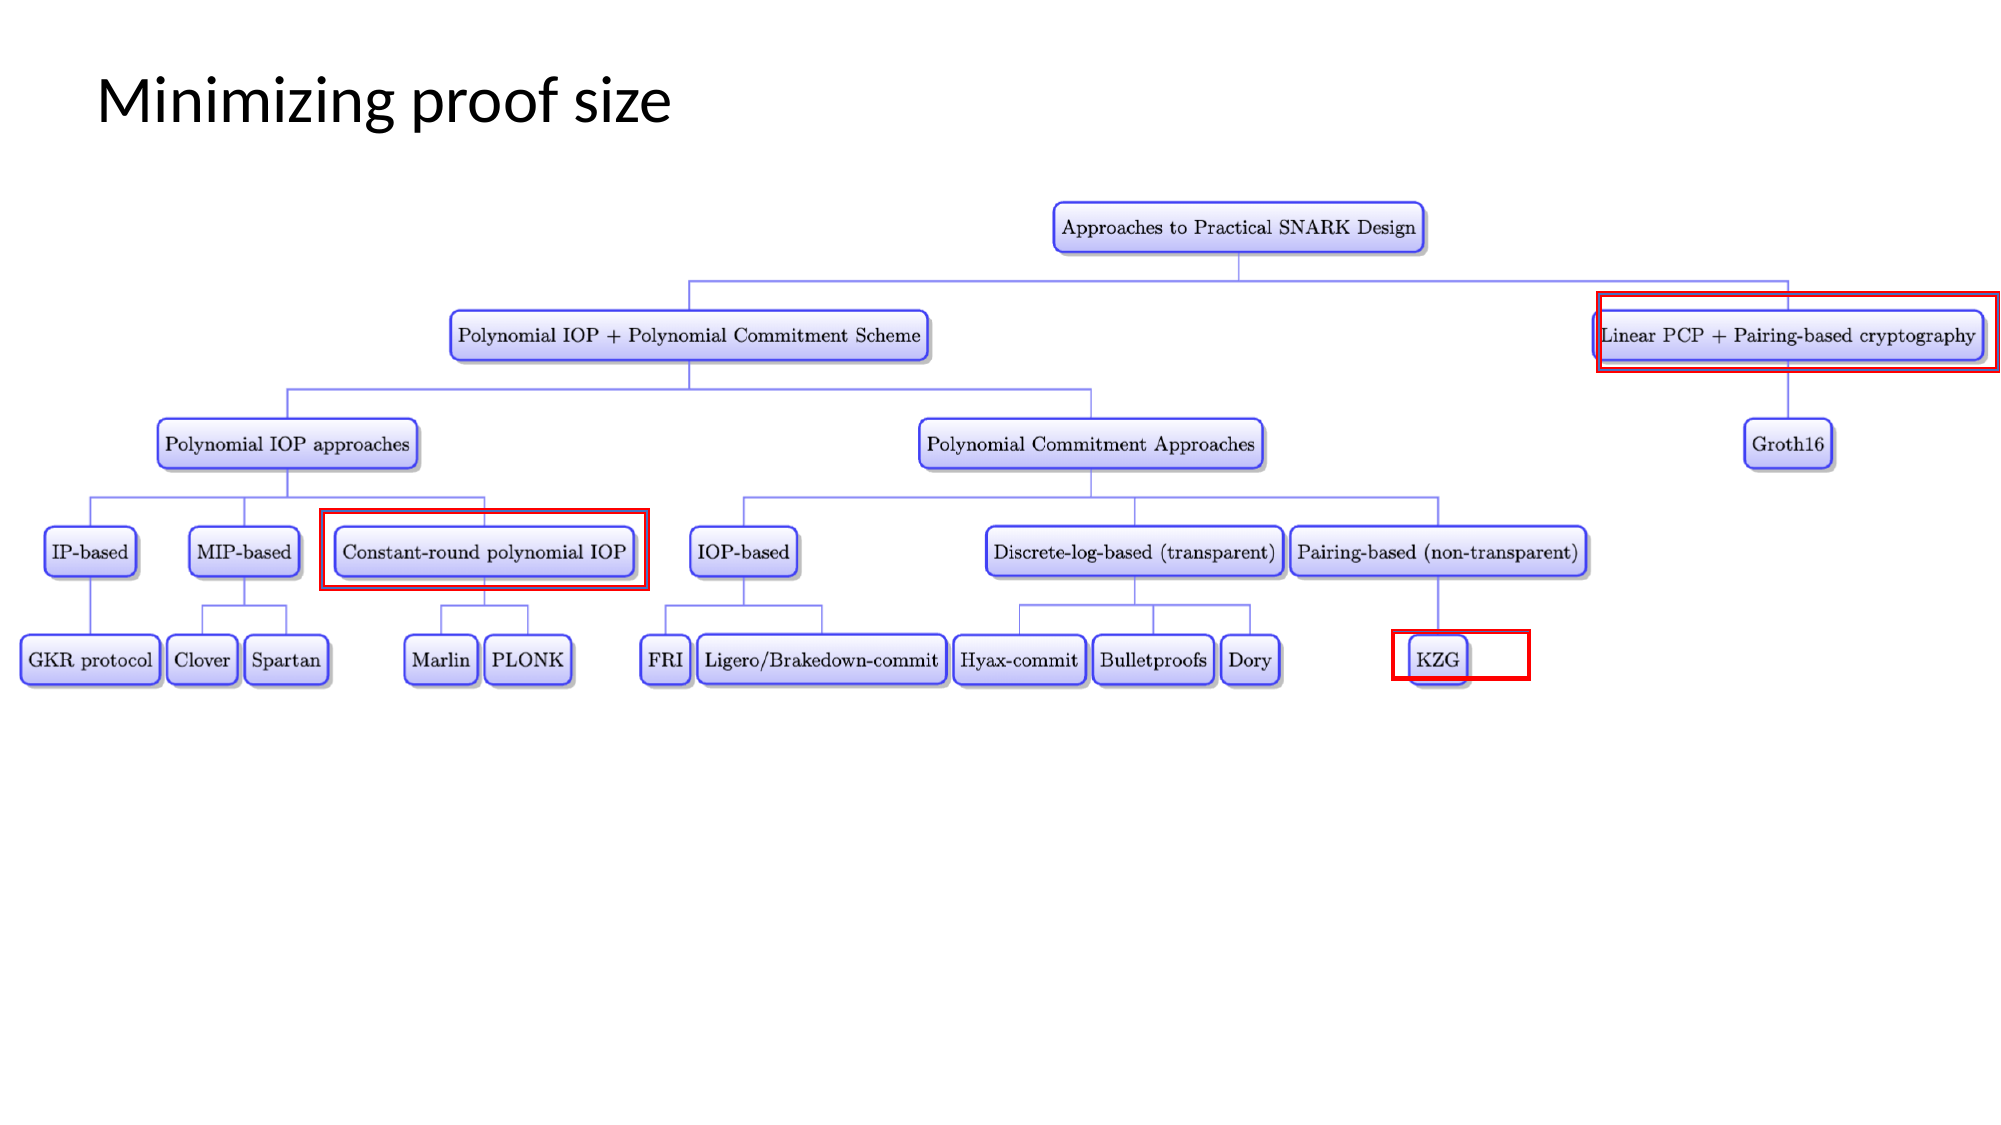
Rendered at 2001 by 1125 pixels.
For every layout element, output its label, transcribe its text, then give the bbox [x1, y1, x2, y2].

picture [0, 144, 2000, 728]
text_box Minimizing proof size [82, 48, 1089, 144]
